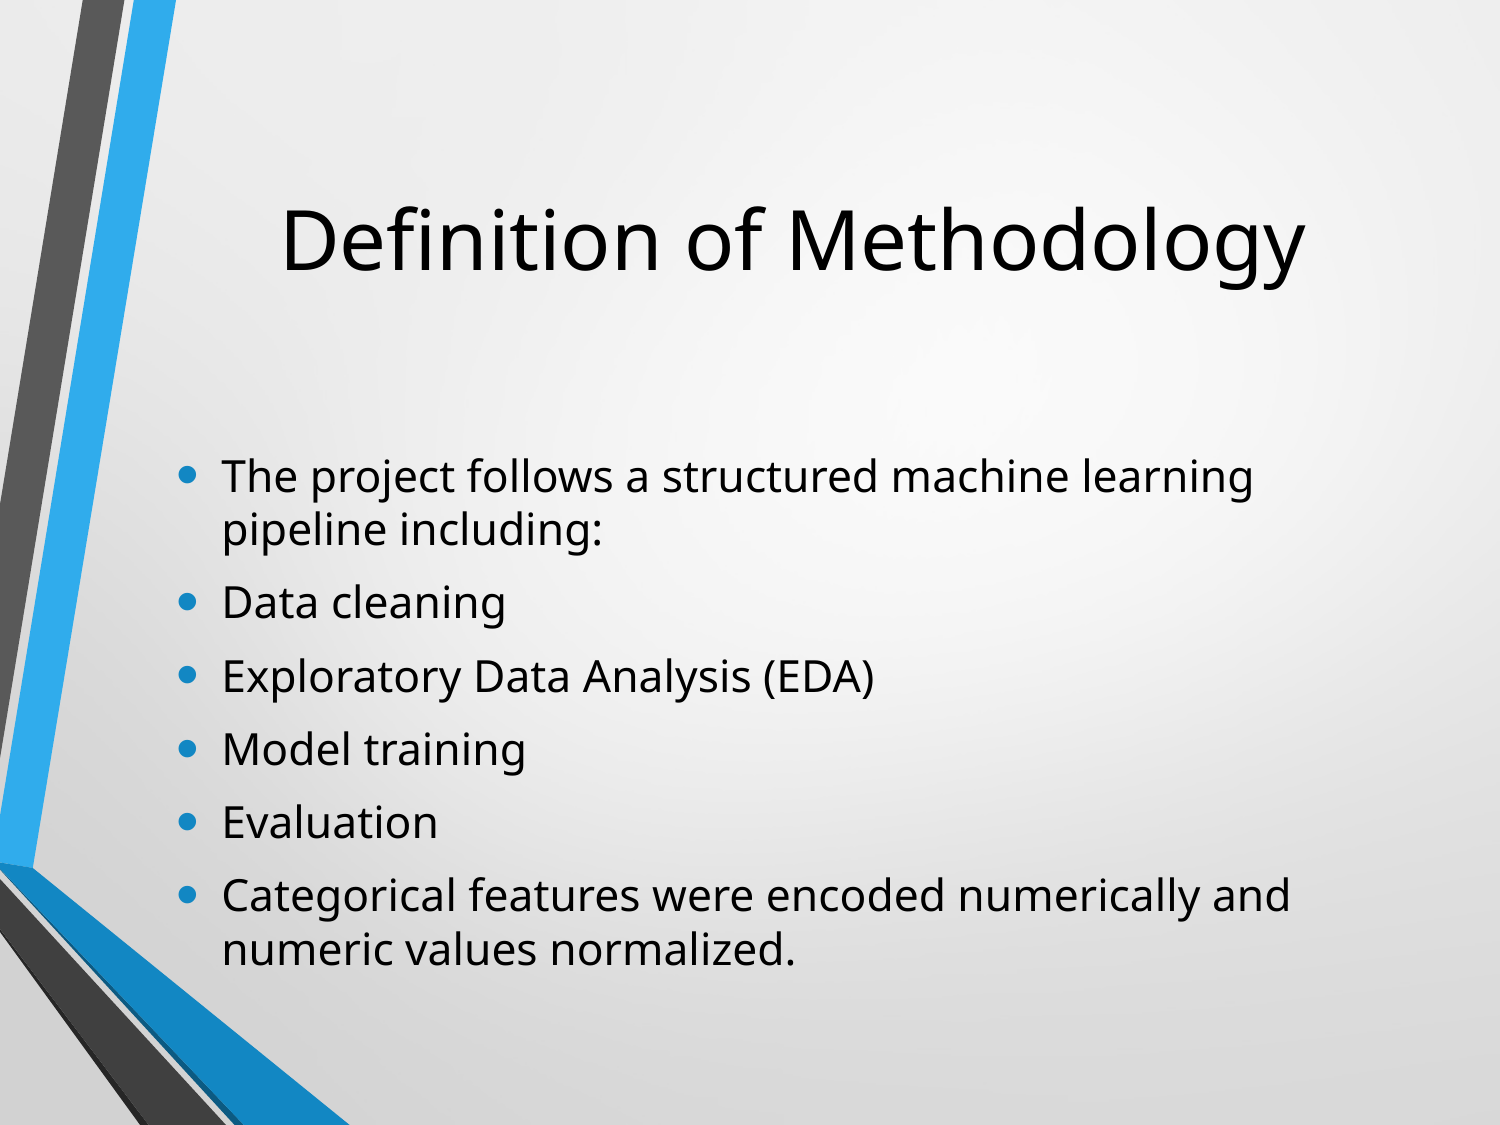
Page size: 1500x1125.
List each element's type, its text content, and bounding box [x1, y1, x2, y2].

list The project follows a structured machine learning pipeline including: Data cleaning Exploratory Data Analysis (EDA) Model training Evaluation Categorical features were encoded numerically and numeric values normalized. [161, 437, 1425, 985]
title Definition of Methodology [161, 75, 1425, 400]
